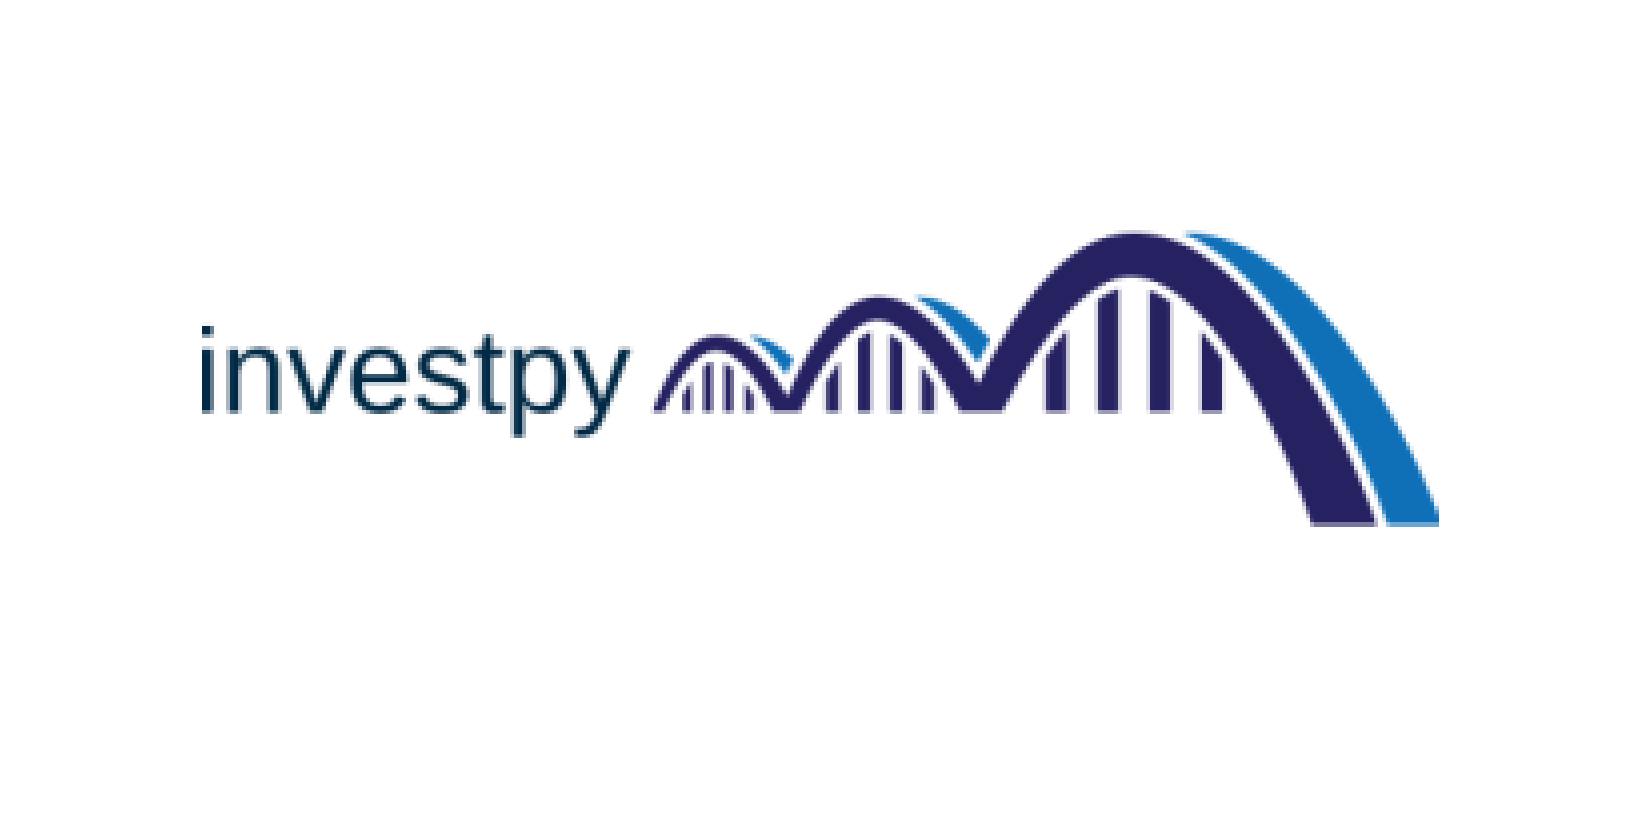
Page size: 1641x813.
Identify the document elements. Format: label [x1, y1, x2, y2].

picture [202, 222, 1439, 527]
